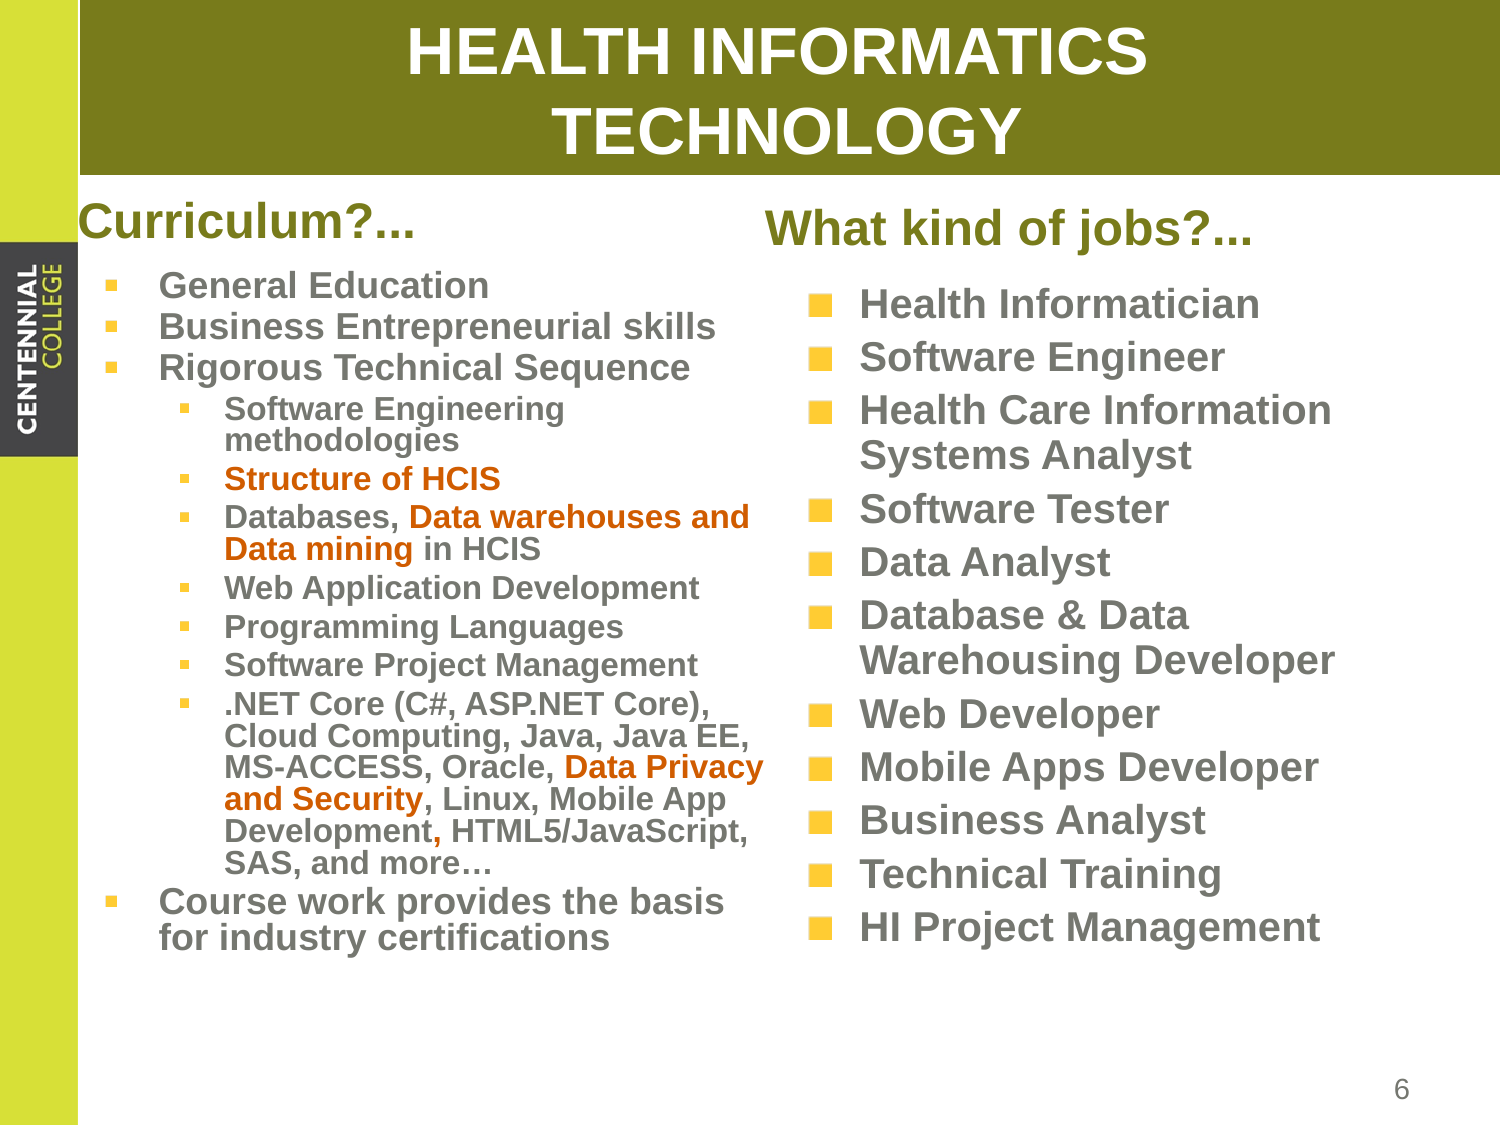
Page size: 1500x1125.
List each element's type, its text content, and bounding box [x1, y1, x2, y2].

picture [802, 750, 832, 781]
slide_number 6 [1074, 1062, 1426, 1125]
title HEALTH INFORMATICS TECHNOLOGY [99, 0, 1476, 176]
picture [177, 400, 189, 413]
picture [802, 492, 832, 522]
picture [802, 599, 832, 629]
text_box Curriculum?... [62, 187, 600, 250]
picture [0, 0, 80, 1125]
picture [802, 804, 832, 834]
text_box What kind of jobs?... [749, 187, 1288, 263]
picture [102, 892, 117, 907]
picture [102, 276, 117, 291]
picture [802, 340, 832, 371]
picture [802, 857, 832, 887]
text_box General Education Business Entrepreneurial skills Rigorous Technical Sequence Software Engineering methodologies Structure of HCIS Databases, Data warehouses and Data mining in HCIS Web Application Development Programming Languages Software Project Management .NET Core (C#, ASP.NET Core), Cloud Computing, Java, Java EE, MS-ACCESS, Oracle, Data Privacy and Security, Linux, Mobile App Development, HTML5/JavaScript, SAS, and more… Course work provides the basis for industry certifications [87, 262, 800, 1038]
text_box Health Informatician Software Engineer Health Care Information Systems Analyst Software Tester Data Analyst Database & Data Warehousing Developer Web Developer Mobile Apps Developer Business Analyst Technical Training HI Project Management [800, 274, 1400, 1038]
picture [102, 317, 117, 332]
picture [177, 657, 189, 669]
picture [177, 618, 189, 631]
picture [802, 910, 832, 940]
picture [177, 509, 189, 522]
picture [177, 580, 189, 592]
picture [802, 545, 832, 576]
picture [802, 394, 832, 424]
picture [802, 287, 832, 317]
picture [102, 358, 117, 373]
picture [177, 471, 189, 483]
picture [177, 695, 189, 708]
picture [802, 697, 832, 727]
